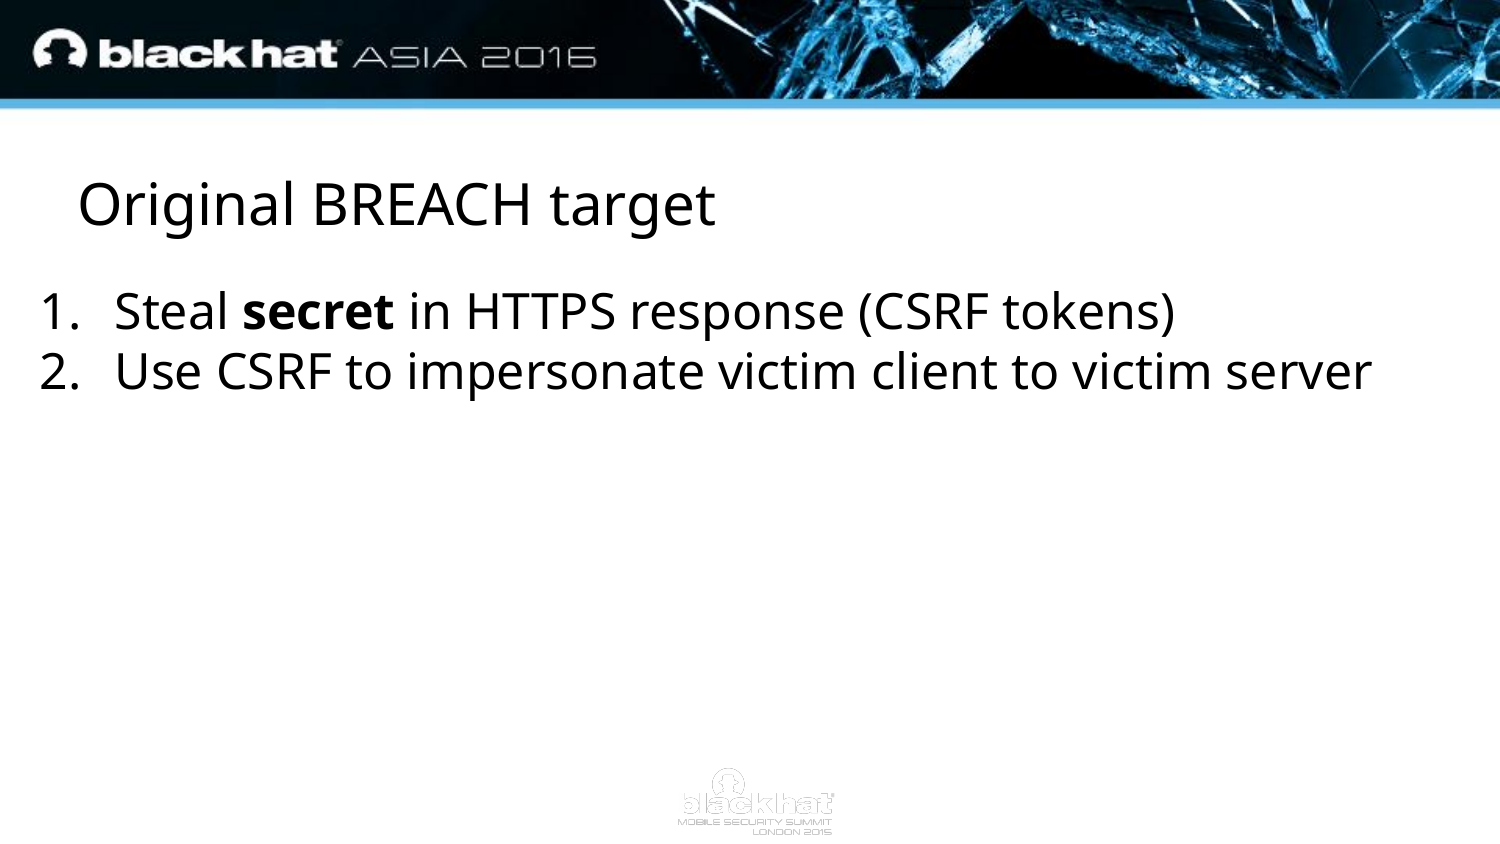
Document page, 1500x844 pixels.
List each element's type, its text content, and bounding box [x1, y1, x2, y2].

text_box Original BREACH target [62, 159, 1438, 245]
text_box Steal secret in HTTPS response (CSRF tokens) Use CSRF to impersonate victim client to victim server [24, 271, 1450, 407]
picture [0, 0, 1500, 844]
